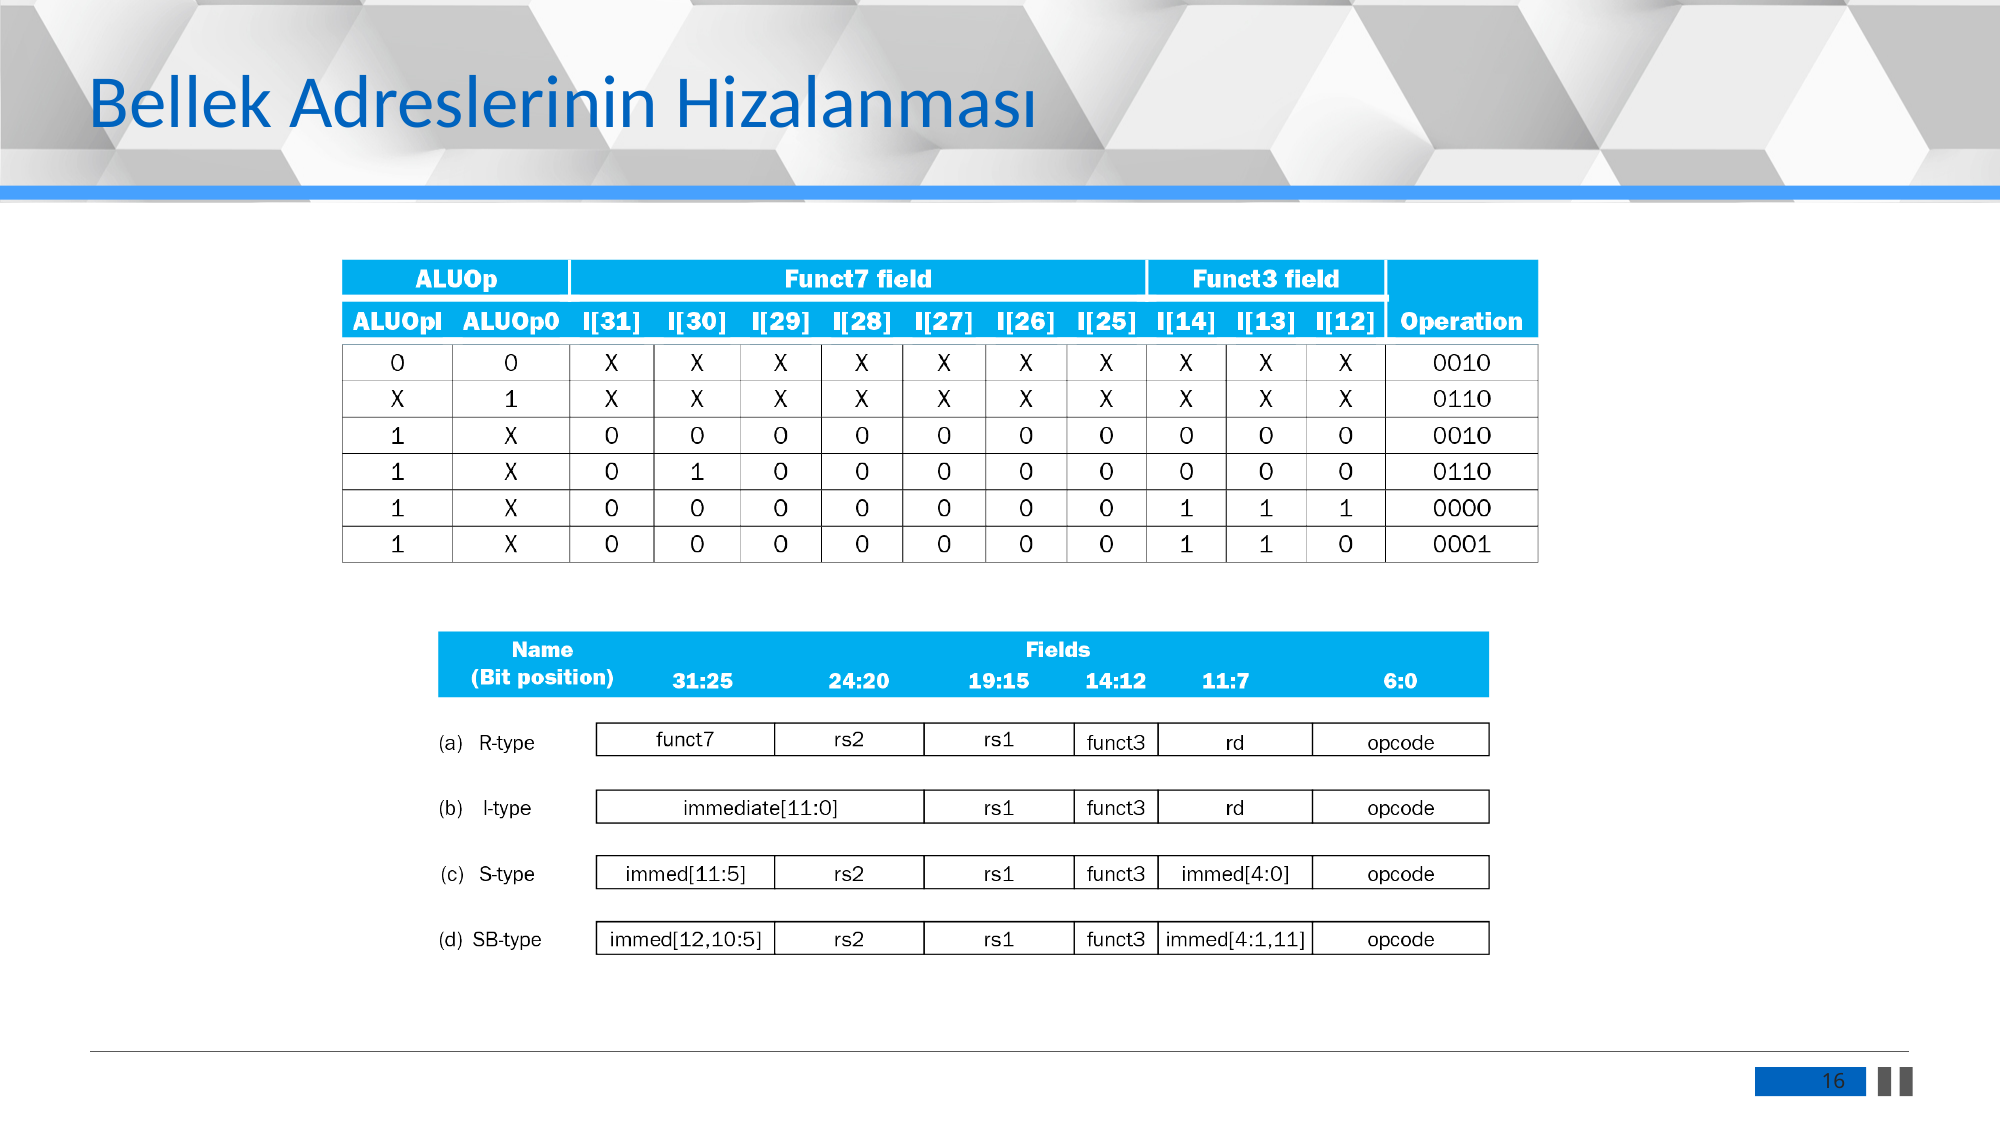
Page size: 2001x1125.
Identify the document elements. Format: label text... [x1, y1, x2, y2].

picture [674, 674, 684, 688]
picture [472, 670, 477, 686]
picture [1486, 313, 1490, 329]
picture [878, 674, 888, 688]
picture [1286, 270, 1293, 287]
picture [608, 670, 612, 688]
picture [687, 674, 698, 688]
picture [1100, 674, 1112, 688]
picture [581, 674, 591, 684]
picture [484, 275, 496, 291]
picture [864, 674, 874, 688]
picture [529, 646, 539, 656]
picture [1494, 317, 1506, 329]
picture [1087, 674, 1097, 688]
picture [1509, 317, 1521, 329]
picture [332, 259, 1548, 563]
picture [911, 270, 915, 287]
picture [816, 275, 827, 287]
picture [830, 674, 840, 688]
picture [878, 270, 891, 287]
picture [918, 270, 930, 287]
picture [1461, 317, 1473, 329]
picture [482, 670, 493, 684]
picture [1046, 646, 1057, 656]
picture [438, 698, 1490, 955]
picture [542, 646, 552, 656]
picture [970, 674, 980, 688]
slide_number 16 [1761, 1069, 1861, 1094]
picture [502, 670, 509, 684]
picture [1204, 674, 1214, 688]
picture [519, 674, 529, 688]
picture [1028, 642, 1042, 656]
list Bellek Adreslerinin Hizalanması [73, 55, 1901, 153]
picture [800, 275, 811, 287]
picture [562, 646, 572, 656]
picture [449, 270, 461, 287]
picture [844, 270, 852, 287]
picture [1318, 270, 1322, 287]
picture [546, 674, 561, 684]
picture [708, 674, 718, 688]
picture [564, 670, 571, 684]
picture [895, 275, 907, 287]
picture [1264, 270, 1276, 287]
picture [787, 270, 798, 287]
picture [1195, 270, 1206, 287]
picture [722, 674, 732, 688]
picture [1217, 674, 1228, 688]
picture [1303, 275, 1315, 287]
picture [1420, 317, 1448, 334]
picture [1134, 674, 1145, 688]
picture [1121, 674, 1131, 688]
picture [1239, 275, 1250, 287]
picture [417, 270, 431, 287]
picture [1325, 270, 1338, 287]
picture [1018, 674, 1028, 688]
picture [1238, 674, 1248, 688]
picture [1208, 275, 1220, 287]
picture [465, 270, 481, 287]
picture [435, 270, 445, 287]
picture [532, 674, 543, 684]
picture [856, 270, 868, 287]
picture [844, 674, 855, 688]
picture [1079, 646, 1089, 656]
picture [1402, 313, 1417, 329]
picture [1385, 674, 1396, 688]
picture [1406, 674, 1416, 688]
picture [1252, 270, 1259, 287]
picture [594, 674, 604, 684]
picture [1224, 275, 1235, 287]
picture [1451, 317, 1459, 329]
picture [554, 646, 559, 656]
picture [0, 0, 2000, 185]
picture [984, 674, 994, 688]
picture [831, 275, 843, 287]
picture [1475, 313, 1483, 329]
picture [1066, 642, 1076, 656]
picture [1004, 674, 1014, 688]
picture [514, 642, 526, 656]
